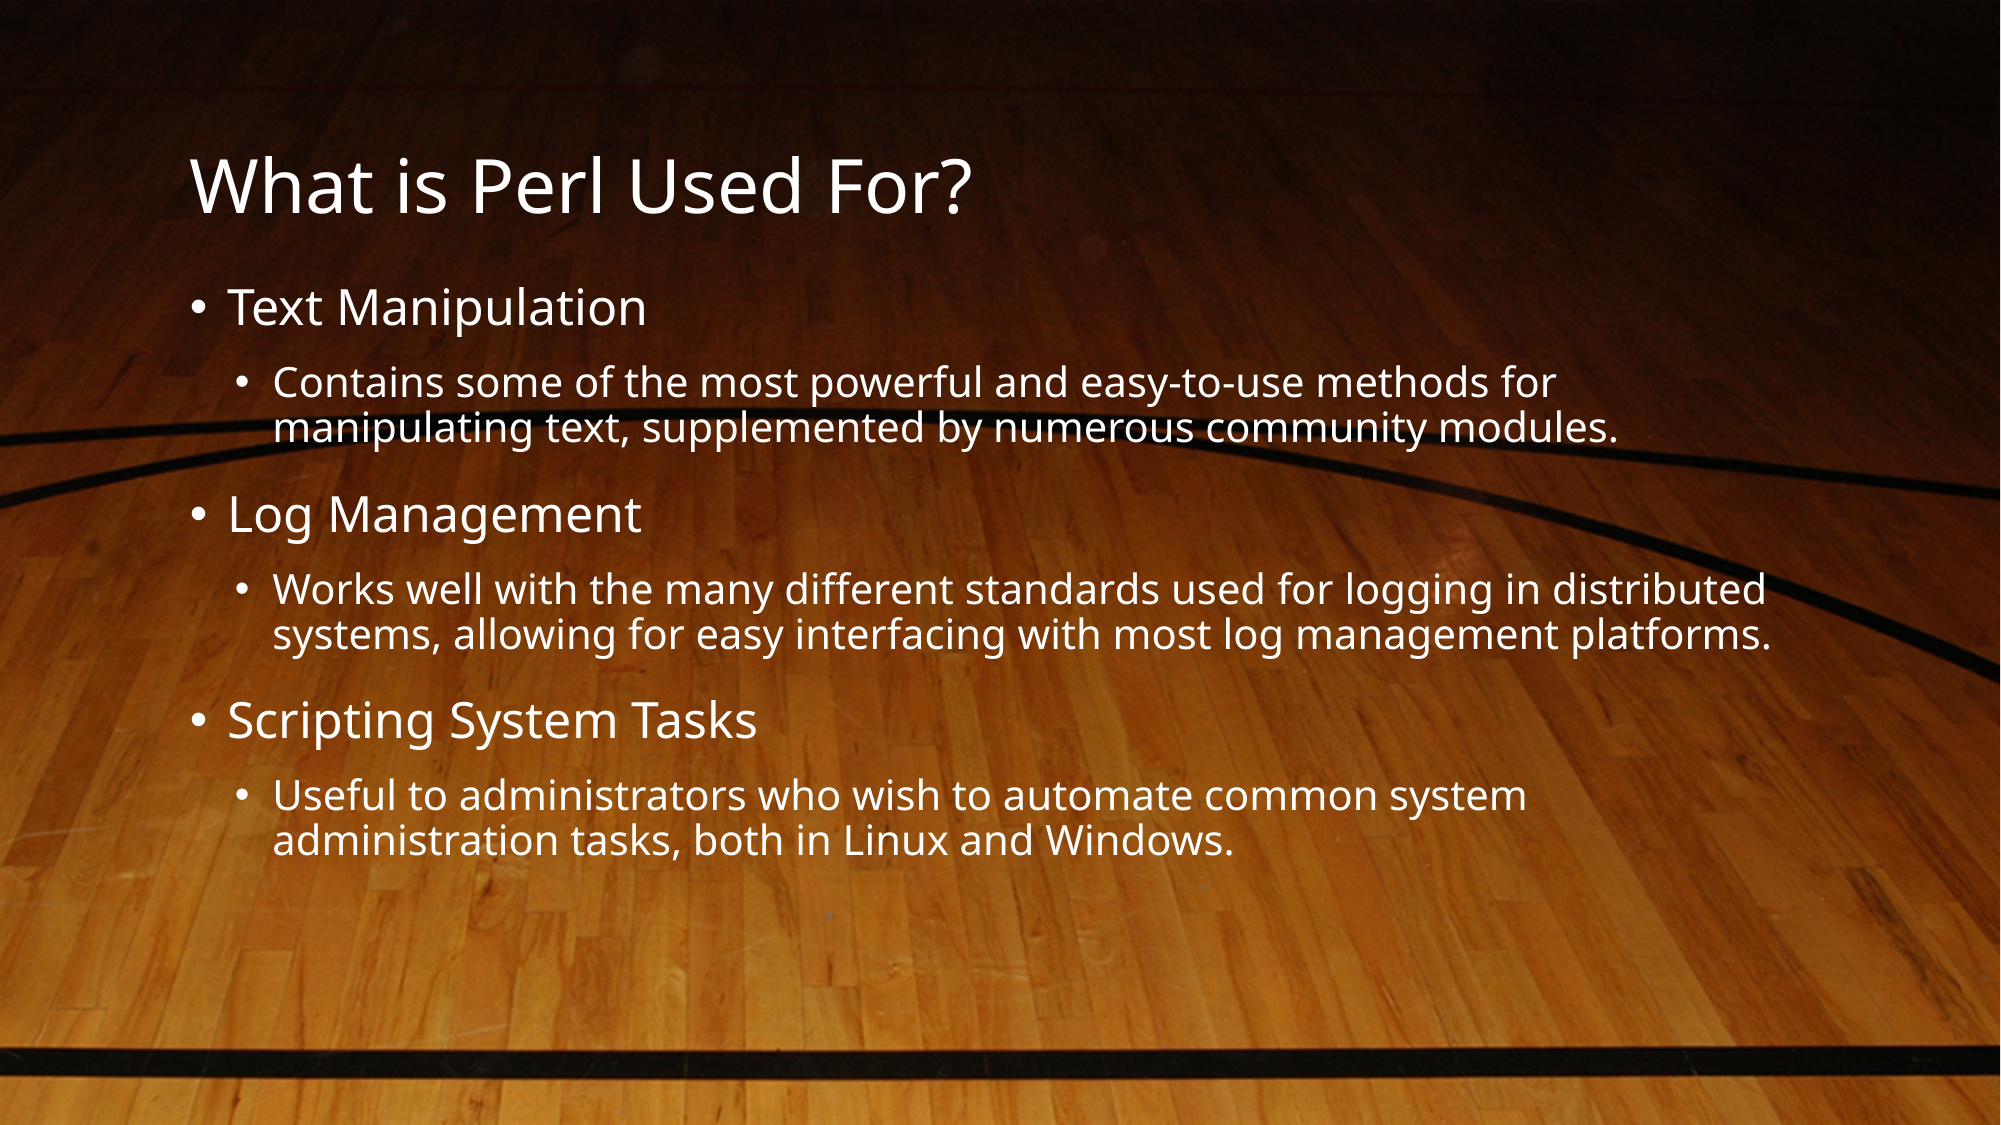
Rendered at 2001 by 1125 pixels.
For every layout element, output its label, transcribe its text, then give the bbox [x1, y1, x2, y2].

list Text Manipulation Contains some of the most powerful and easy-to-use methods for manipulating text, supplemented by numerous community modules. Log Management Works well with the many different standards used for logging in distributed systems, allowing for easy interfacing with most log management platforms. Scripting System Tasks Useful to administrators who wish to automate common system administration tasks, both in Linux and Windows. [174, 275, 1825, 988]
picture [0, 0, 2001, 1125]
title What is Perl Used For? [174, 50, 1825, 238]
